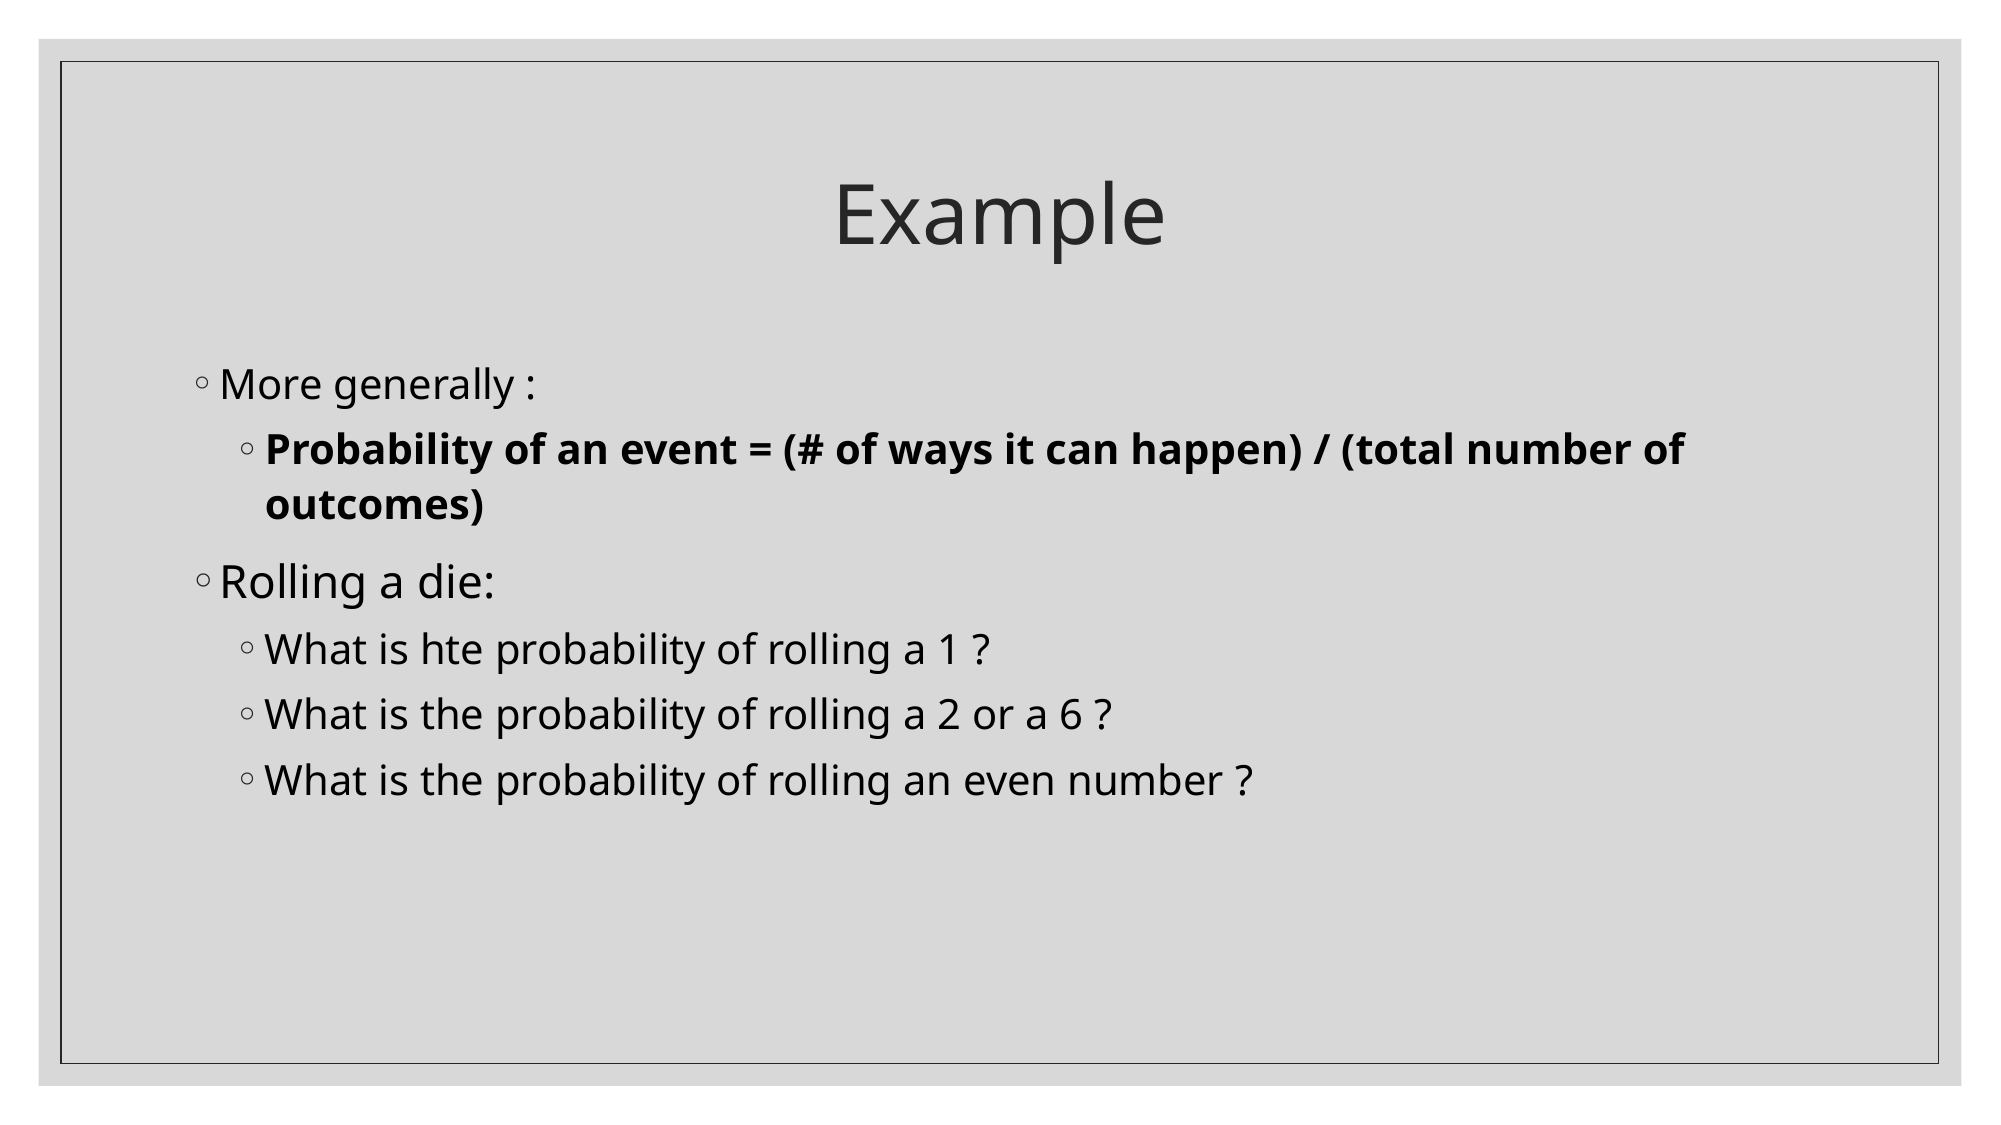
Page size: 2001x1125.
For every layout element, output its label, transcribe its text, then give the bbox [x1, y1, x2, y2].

title Example [174, 105, 1825, 331]
list More generally : Probability of an event = (# of ways it can happen) / (total number of outcomes) Rolling a die: What is hte probability of rolling a 1 ? What is the probability of rolling a 2 or a 6 ? What is the probability of rolling an even number ? [174, 345, 1825, 977]
